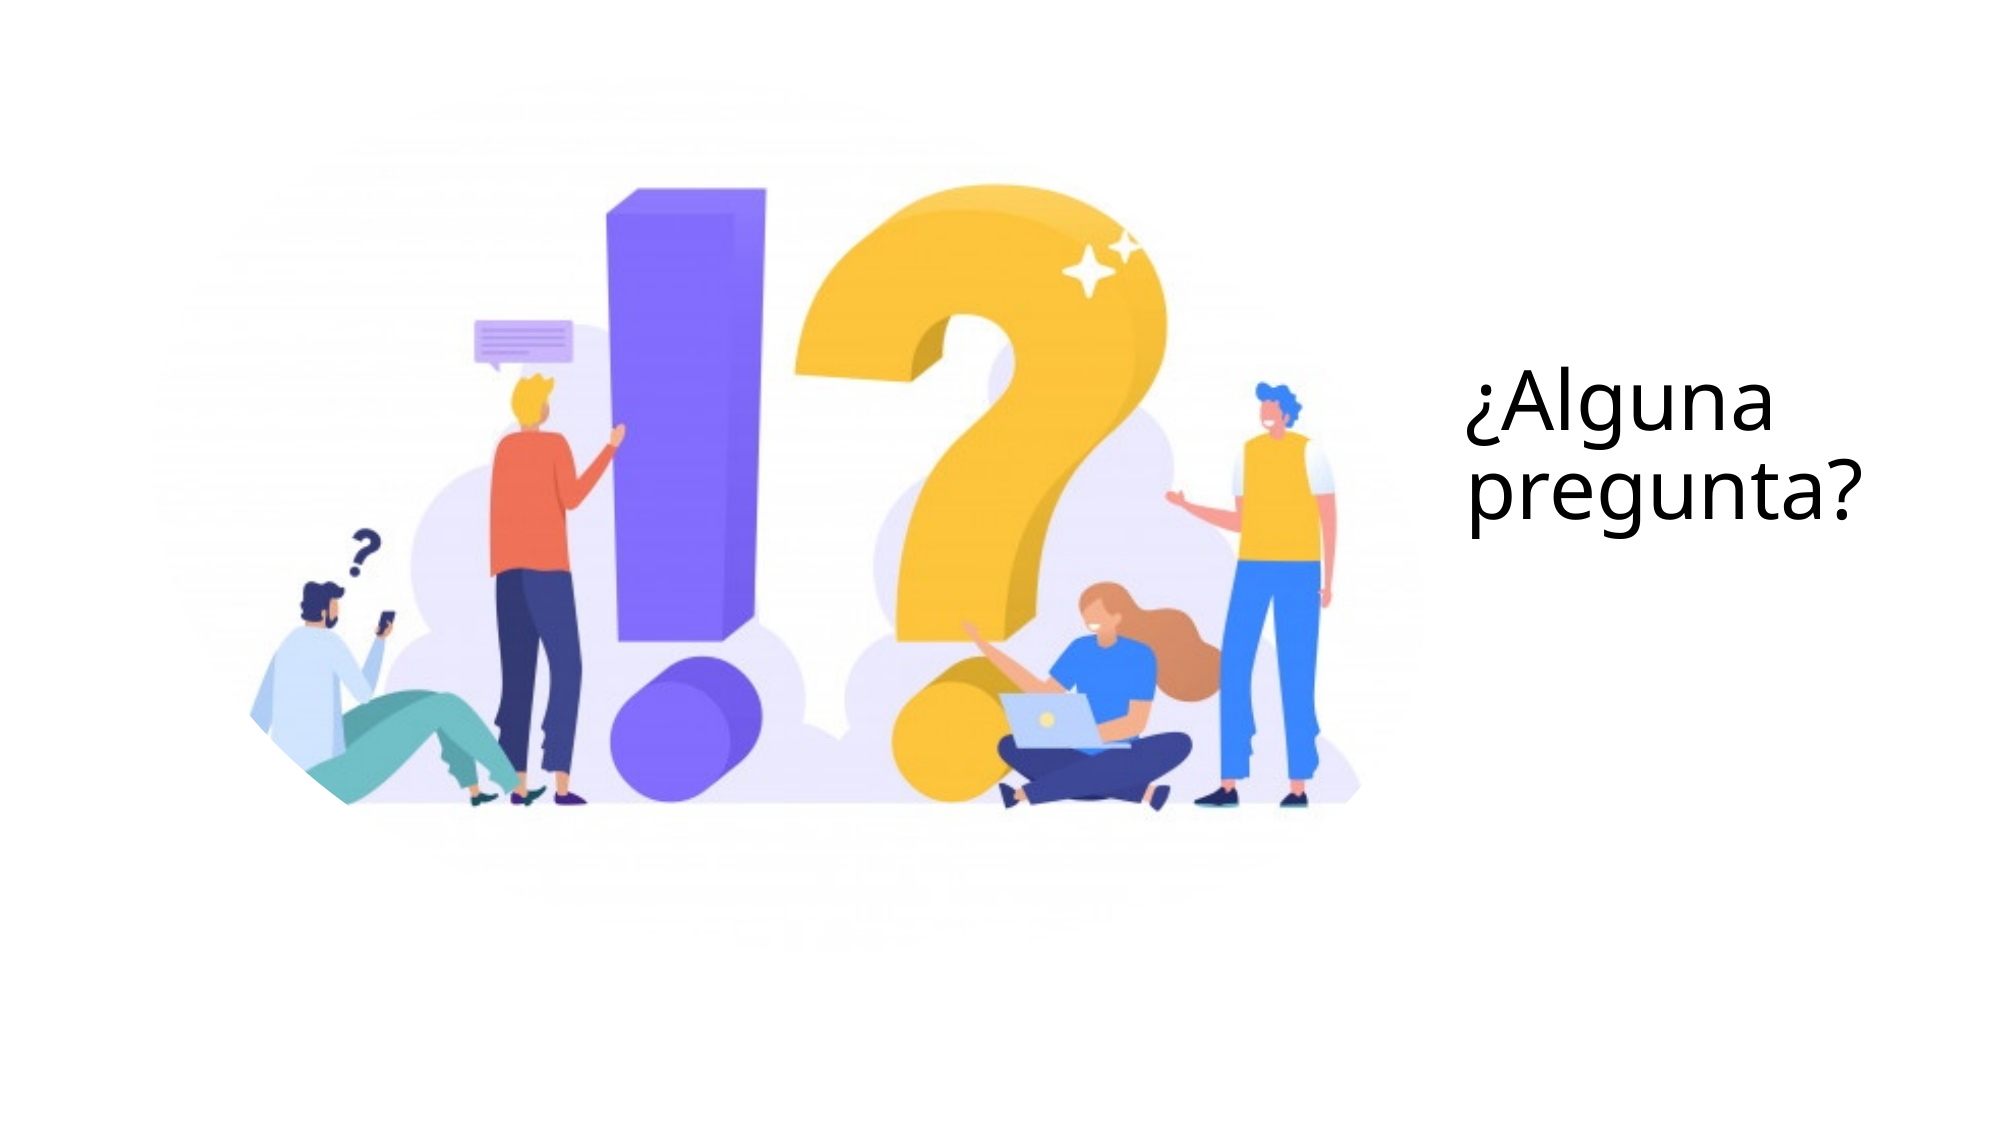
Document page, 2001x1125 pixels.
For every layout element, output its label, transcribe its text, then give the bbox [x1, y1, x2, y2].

picture [151, 76, 1425, 953]
text_box ¿Alguna pregunta? [1450, 242, 1931, 648]
